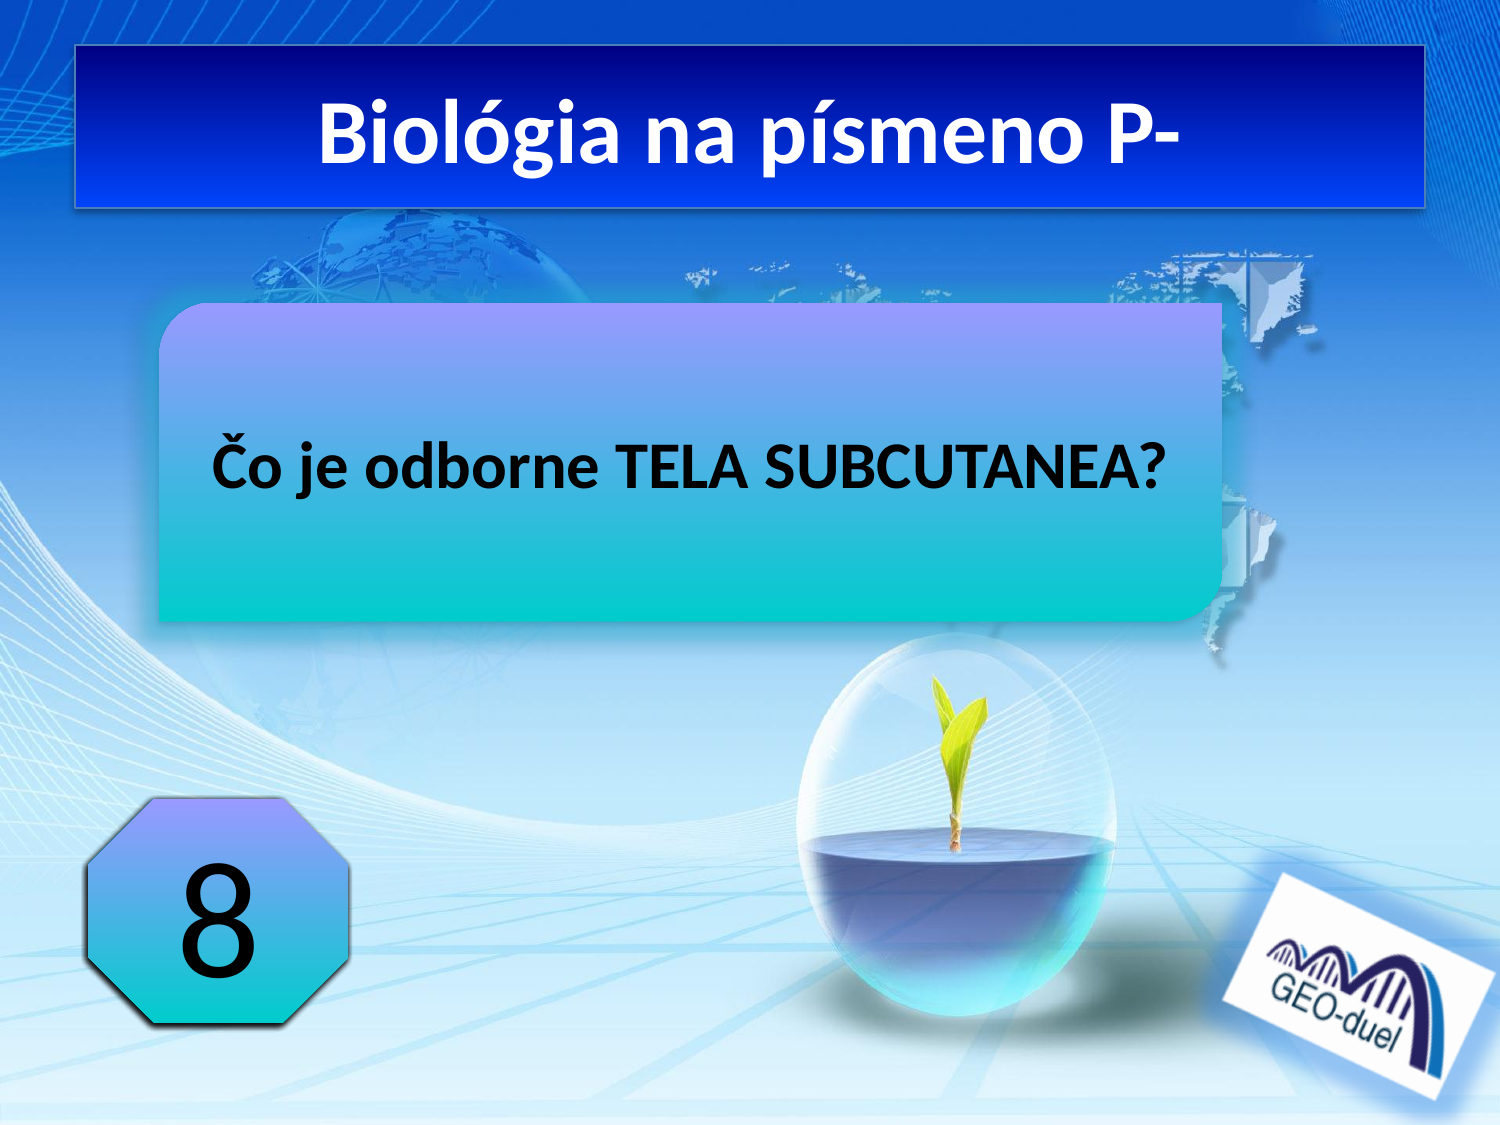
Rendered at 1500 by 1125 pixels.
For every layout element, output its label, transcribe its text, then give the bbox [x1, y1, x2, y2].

text_box Čo je odborne TELA SUBCUTANEA? [159, 302, 1223, 622]
title Biológia na písmeno P- [74, 44, 1426, 209]
text_box 8 [88, 798, 349, 1024]
picture [0, 0, 1500, 1125]
